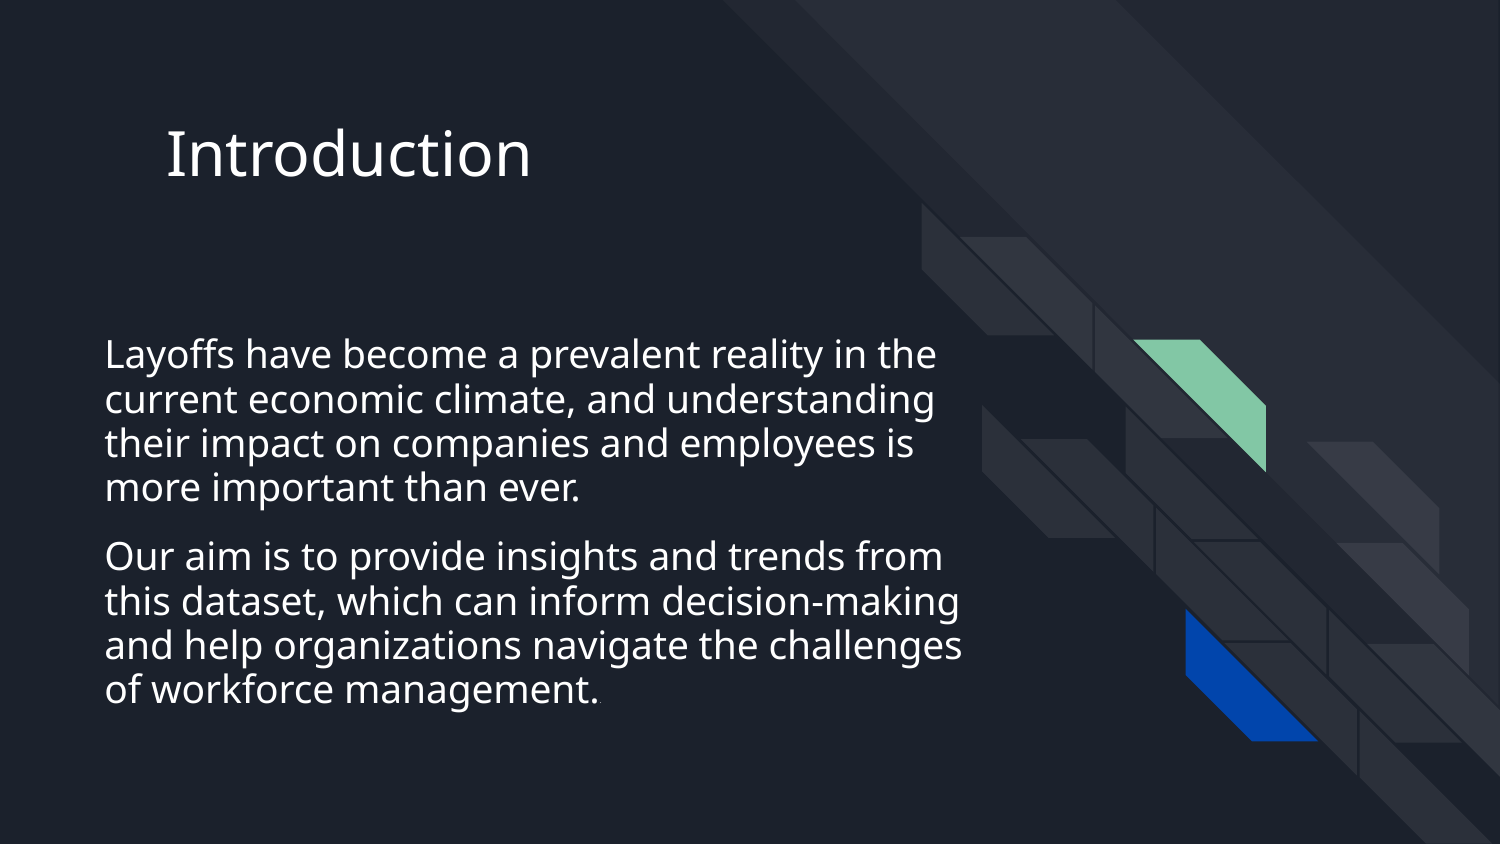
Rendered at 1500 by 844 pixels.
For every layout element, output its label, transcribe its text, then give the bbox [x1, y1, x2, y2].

subtitle Layoffs have become a prevalent reality in the current economic climate, and understanding their impact on companies and employees is more important than ever. Our aim is to provide insights and trends from this dataset, which can inform decision-making and help organizations navigate the challenges of workforce management.. [89, 318, 997, 402]
title Introduction [151, 98, 975, 318]
